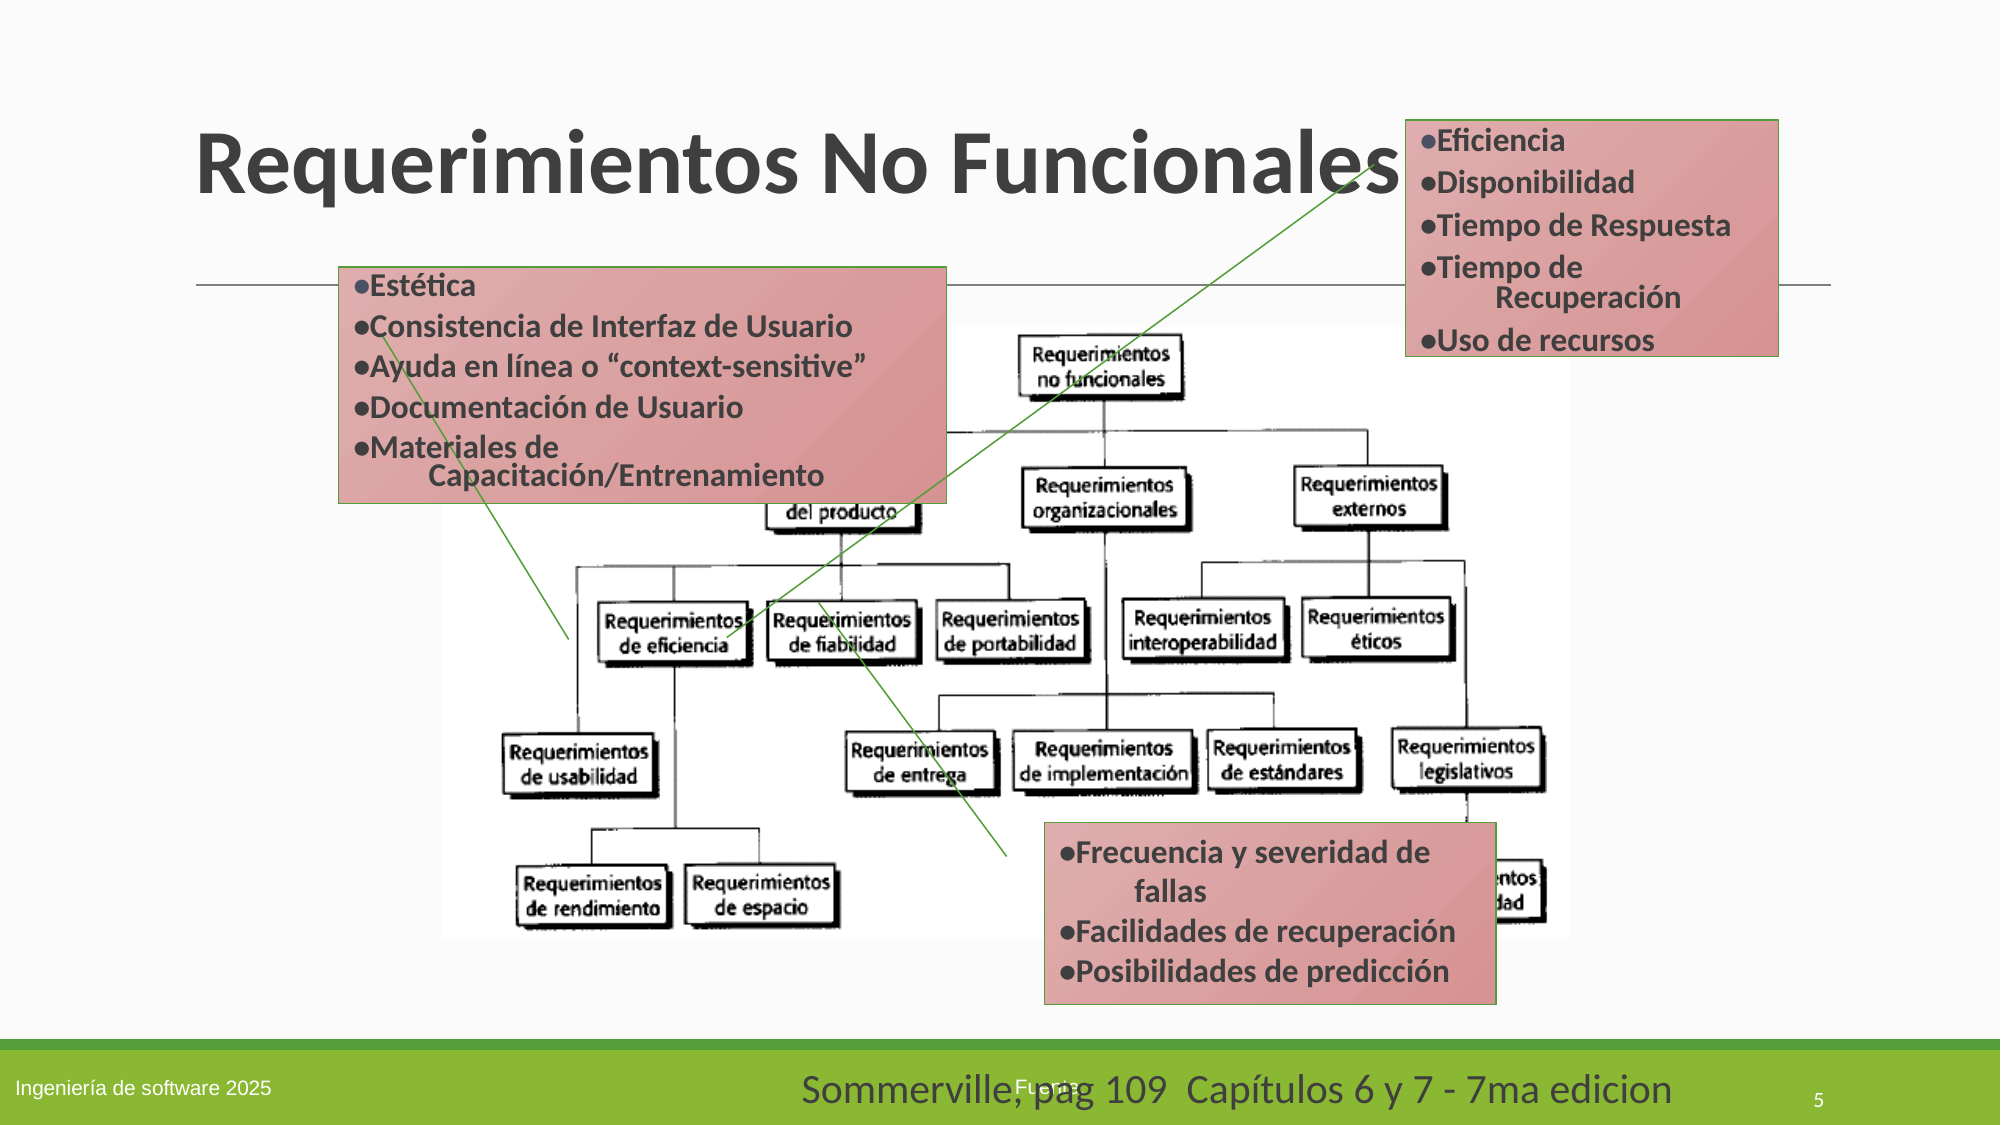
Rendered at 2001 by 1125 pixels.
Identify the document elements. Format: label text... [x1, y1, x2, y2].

text_box •Eficiencia •Disponibilidad •Tiempo de Respuesta •Tiempo de Recuperación •Uso de recursos [1405, 120, 1779, 357]
text_box •Frecuencia y severidad de fallas •Facilidades de recuperación •Posibilidades de predicción [1044, 946, 1497, 1005]
list Sommerville, pag 109 Capítulos 6 y 7 - 7ma edicion [775, 1059, 1767, 1119]
text_box •Estética •Consistencia de Interfaz de Usuario •Ayuda en línea o “context-sensitive” •Documentación de Usuario •Materiales de Capacitación/Entrenamiento [338, 267, 947, 504]
slide_number 5 [1624, 1059, 1840, 1120]
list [441, 327, 1569, 939]
title Requerimientos No Funcionales [180, 47, 1830, 285]
